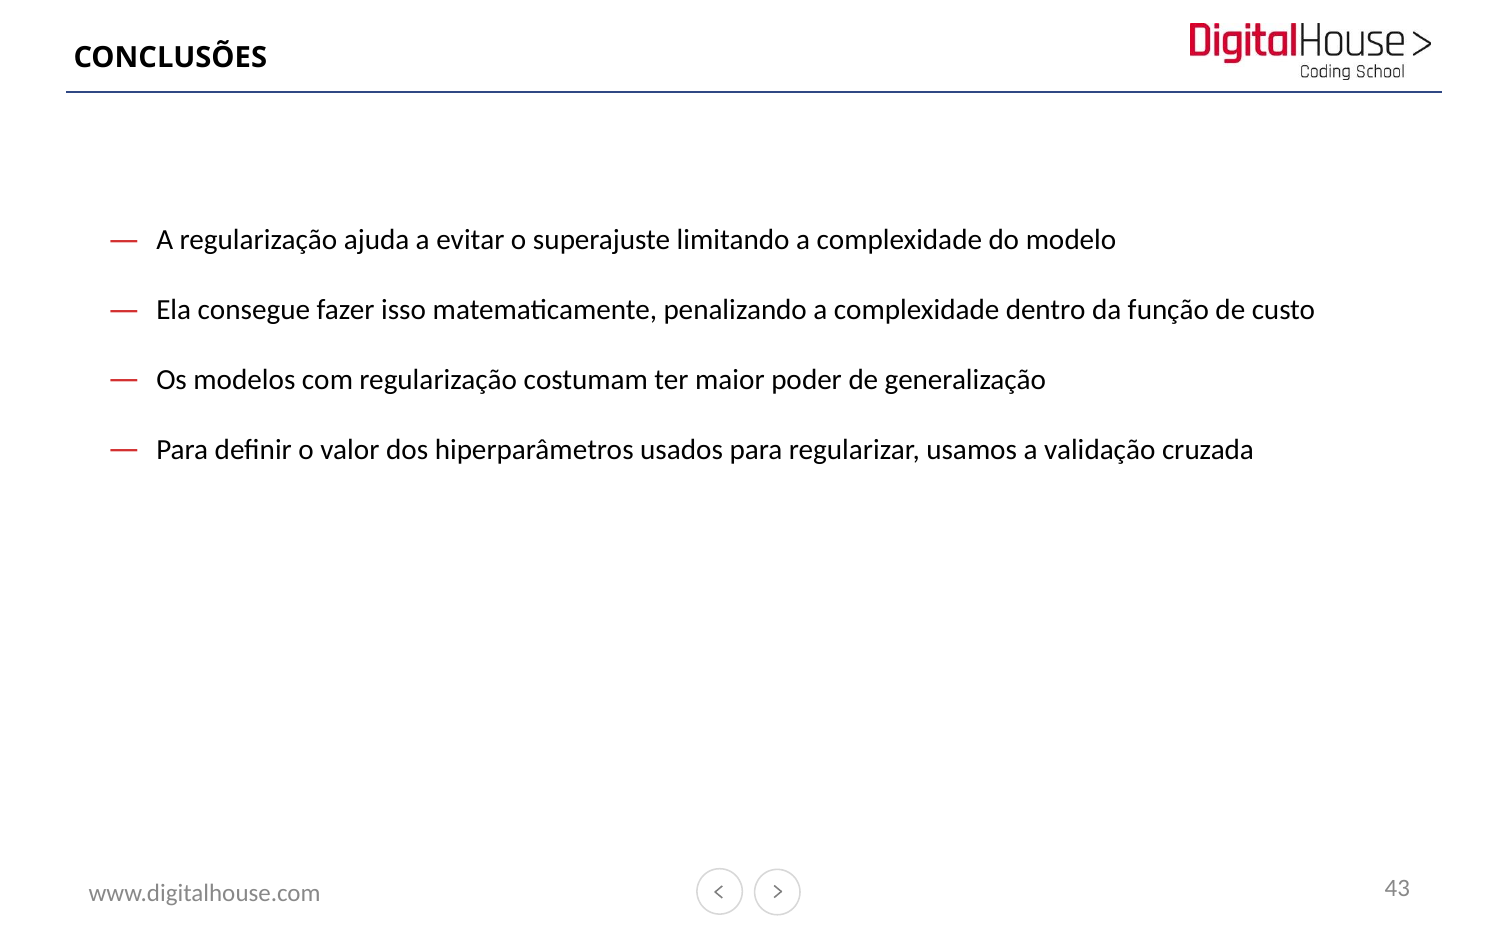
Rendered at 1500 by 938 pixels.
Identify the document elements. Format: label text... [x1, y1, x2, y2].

picture [1190, 23, 1431, 80]
text_box A regularização ajuda a evitar o superajuste limitando a complexidade do modelo Ela consegue fazer isso matematicamente, penalizando a complexidade dentro da função de custo Os modelos com regularização costumam ter maior poder de generalização Para definir o valor dos hiperparâmetros usados para regularizar, usamos a validação cruzada [94, 212, 1395, 787]
slide_number 43 [1074, 861, 1425, 911]
title CONCLUSÕES [73, 23, 1074, 89]
